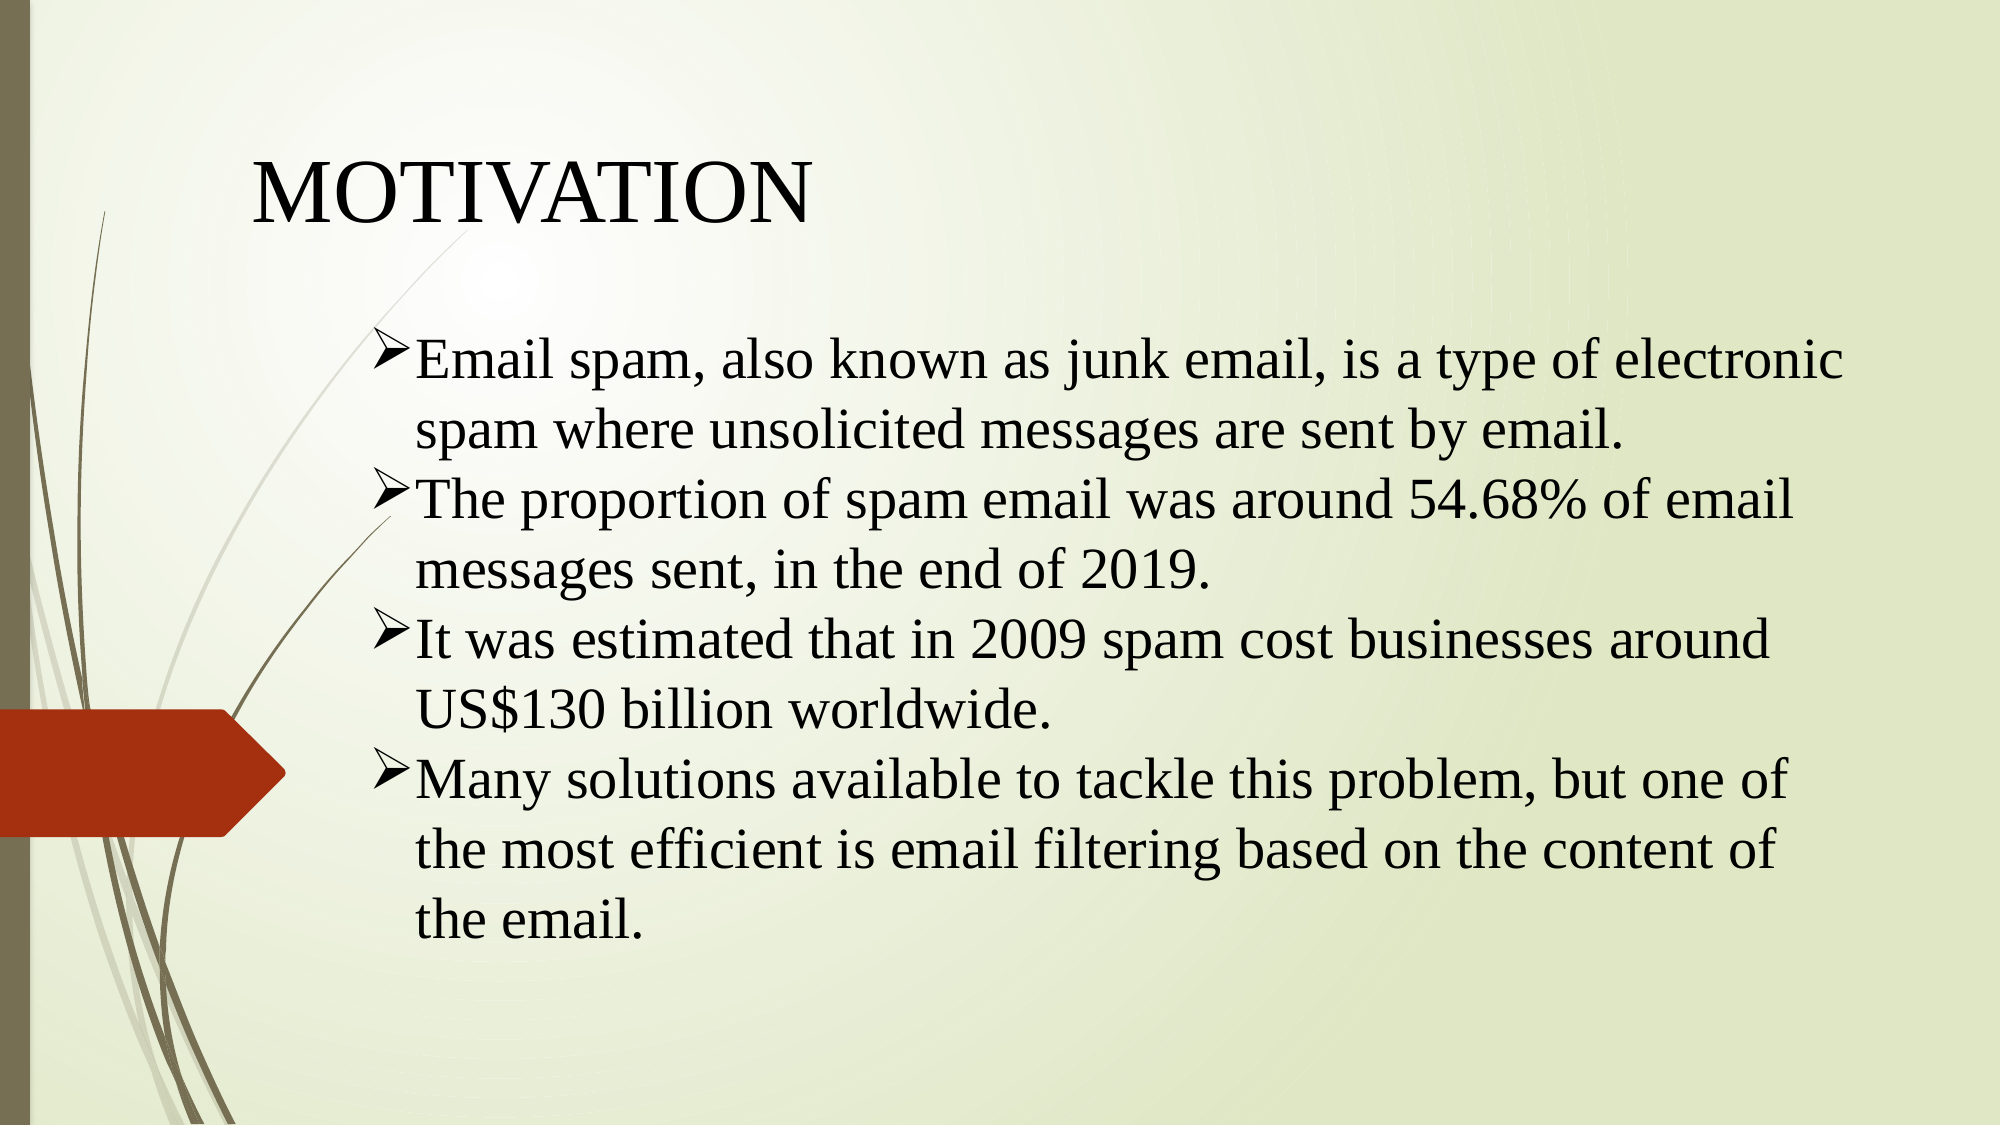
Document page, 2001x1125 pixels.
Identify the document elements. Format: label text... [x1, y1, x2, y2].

text_box MOTIVATION [236, 123, 903, 249]
text_box Email spam, also known as junk email, is a type of electronic spam where unsolicited messages are sent by email. The proportion of spam email was around 54.68% of email messages sent, in the end of 2019. It was estimated that in 2009 spam cost businesses around US$130 billion worldwide. Many solutions available to tackle this problem, but one of the most efficient is email filtering based on the content of the email. [354, 313, 1872, 1003]
